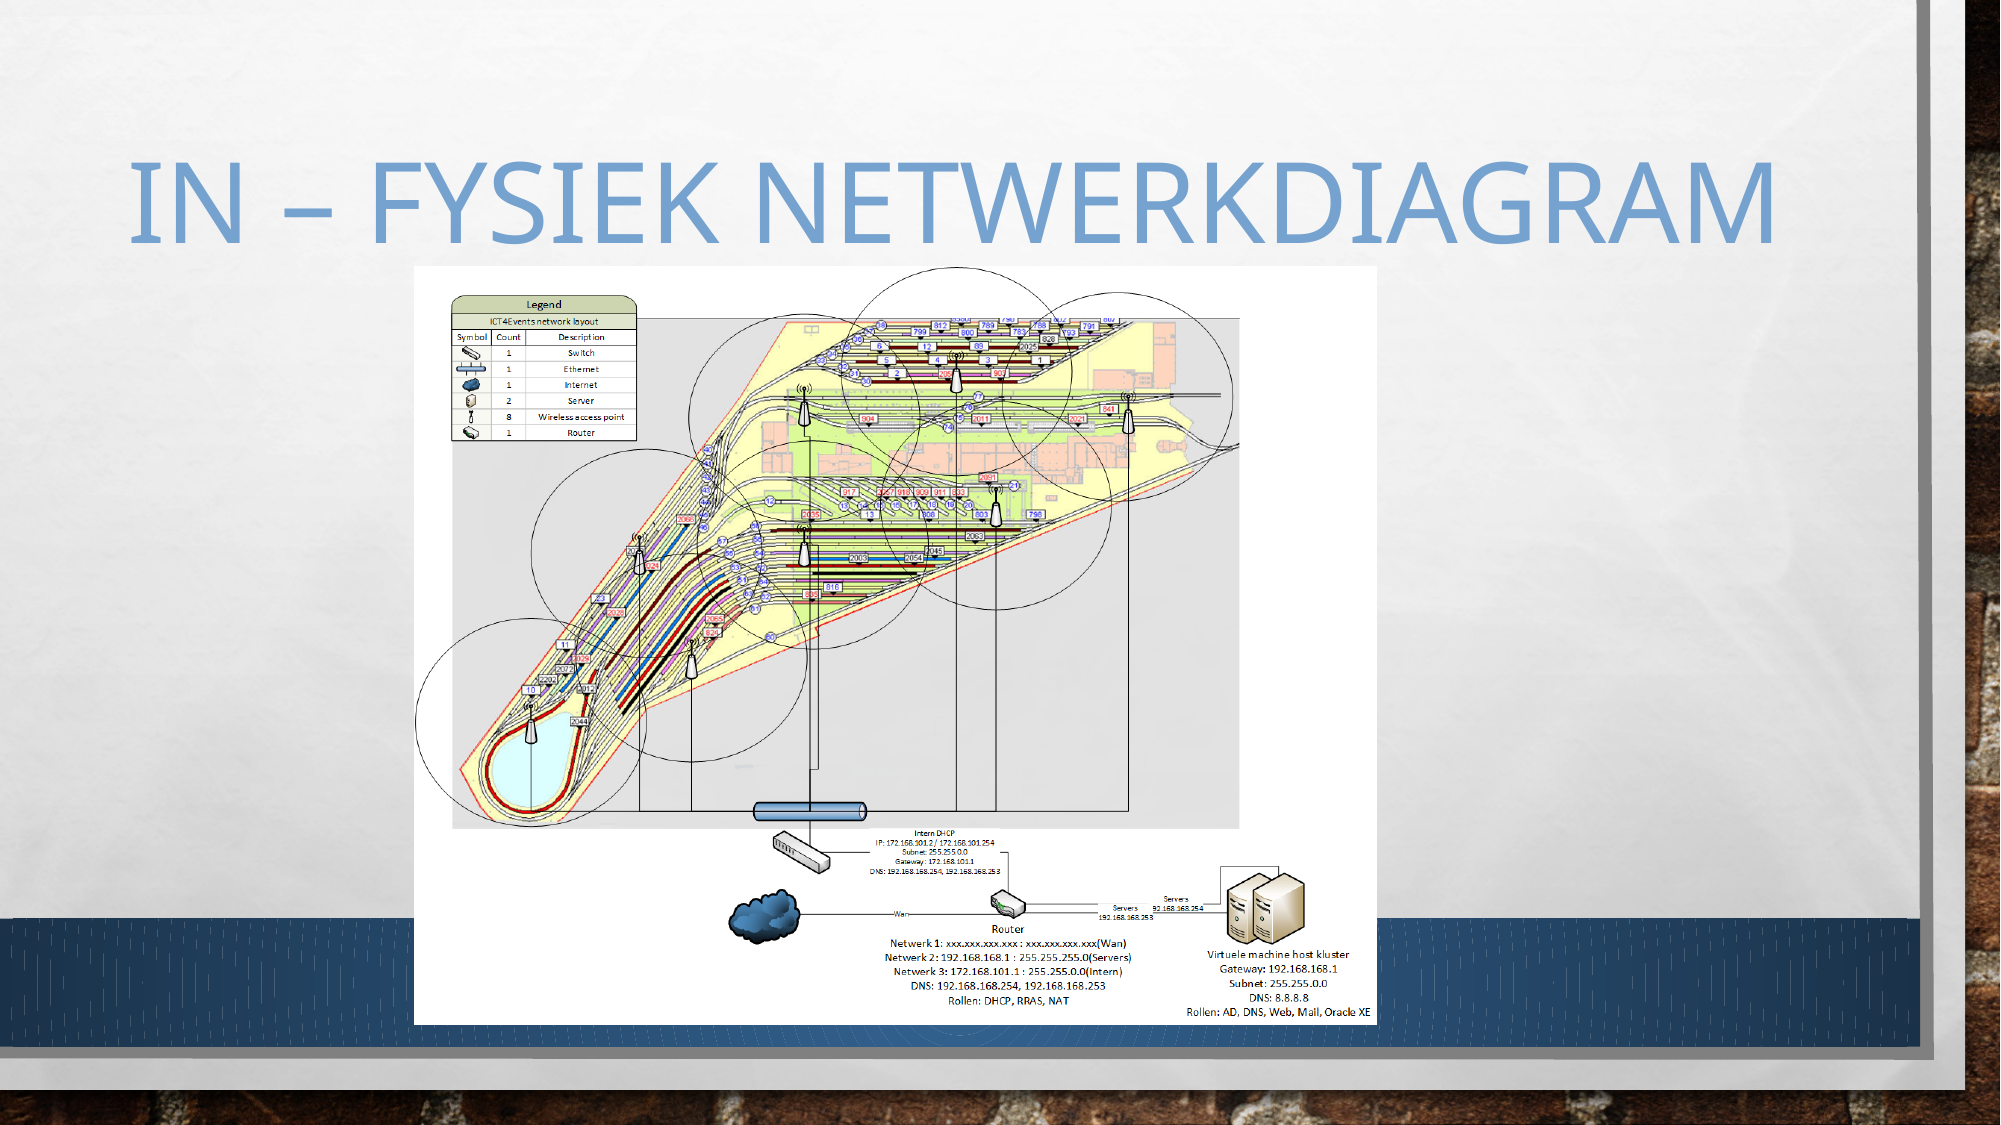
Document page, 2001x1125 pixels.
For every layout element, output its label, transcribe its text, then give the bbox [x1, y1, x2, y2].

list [413, 265, 1377, 1025]
picture [0, 0, 2000, 1125]
title In – fysiek netwerkdiagram [112, 112, 1818, 302]
